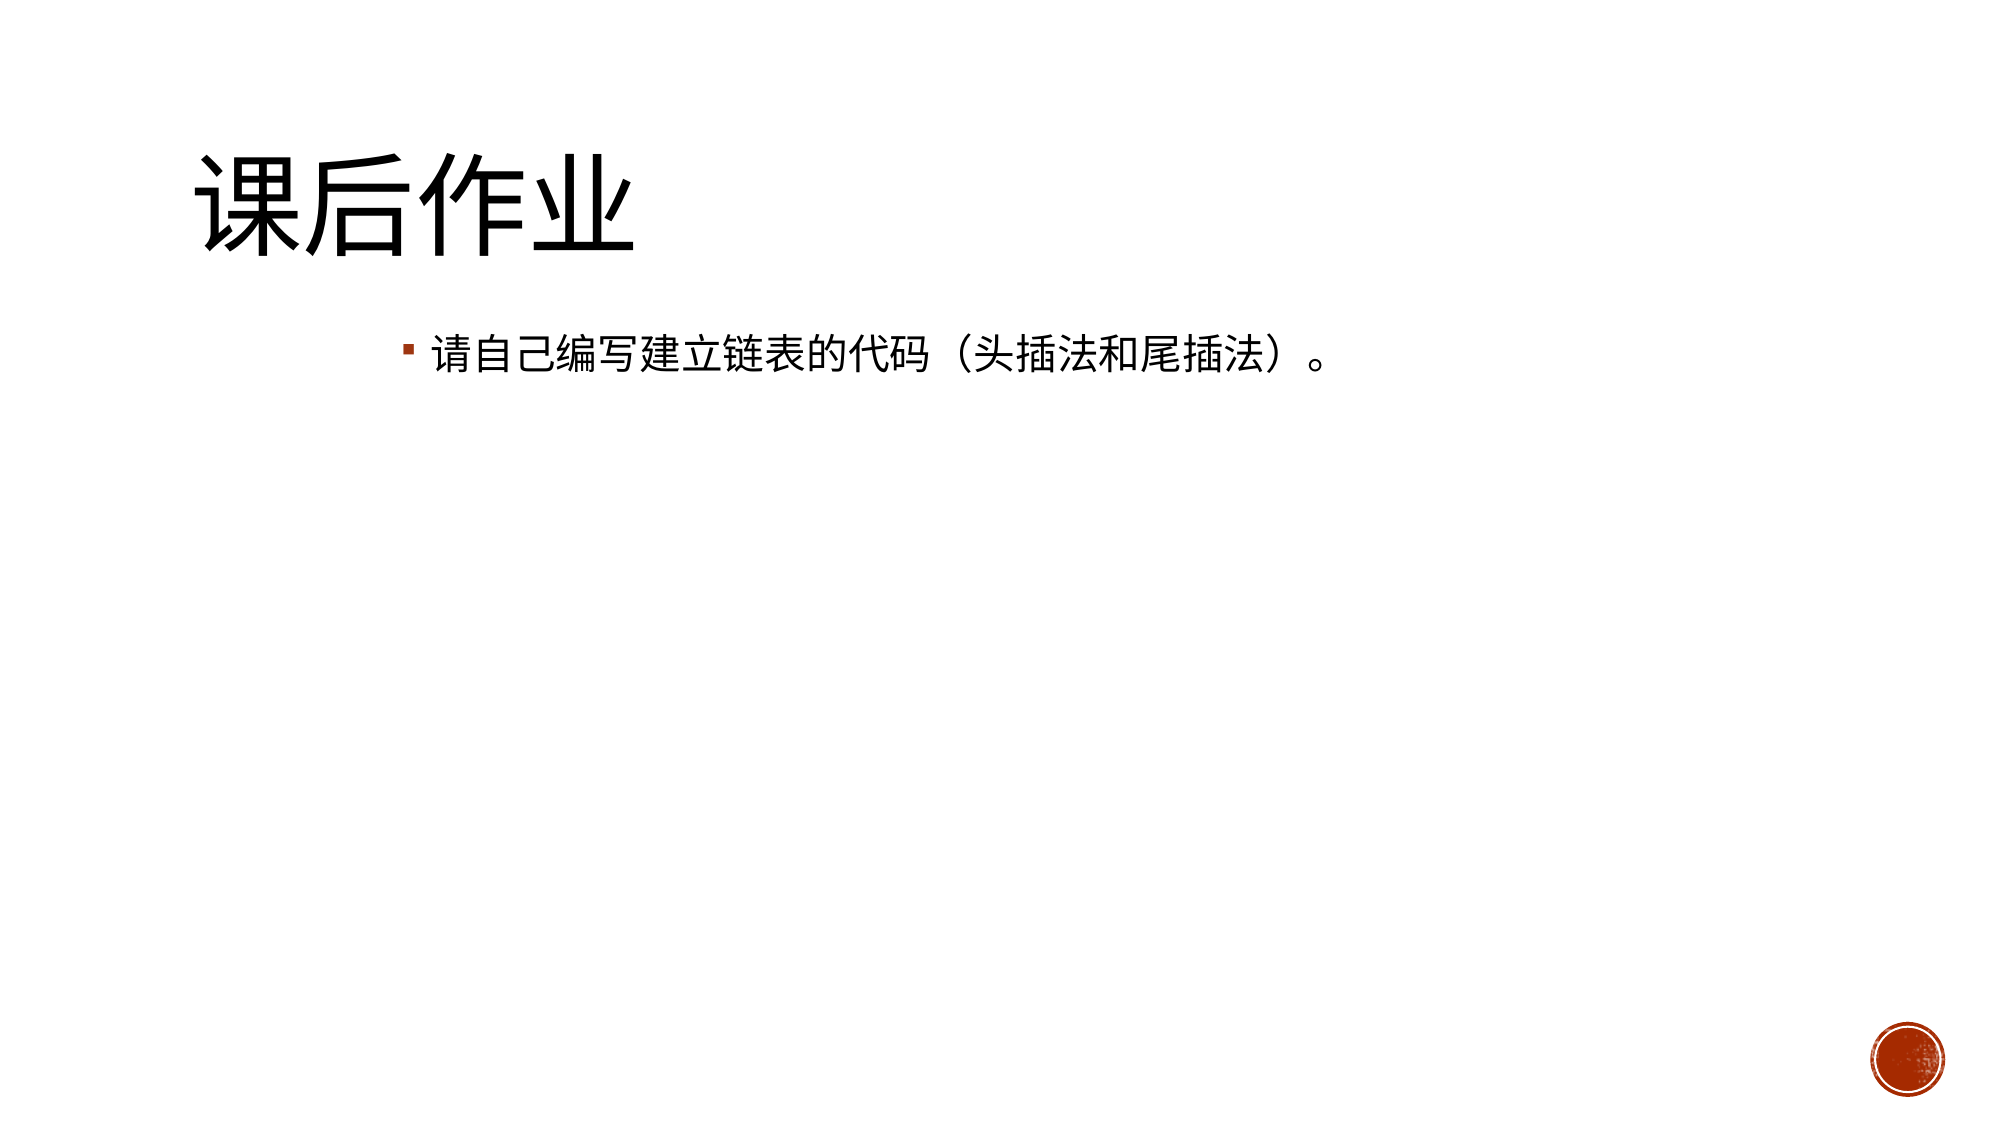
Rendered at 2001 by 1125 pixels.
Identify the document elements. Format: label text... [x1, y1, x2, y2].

title 课后作业 [175, 79, 1826, 344]
list 请自己编写建立链表的代码（头插法和尾插法）。 [385, 326, 1661, 1002]
